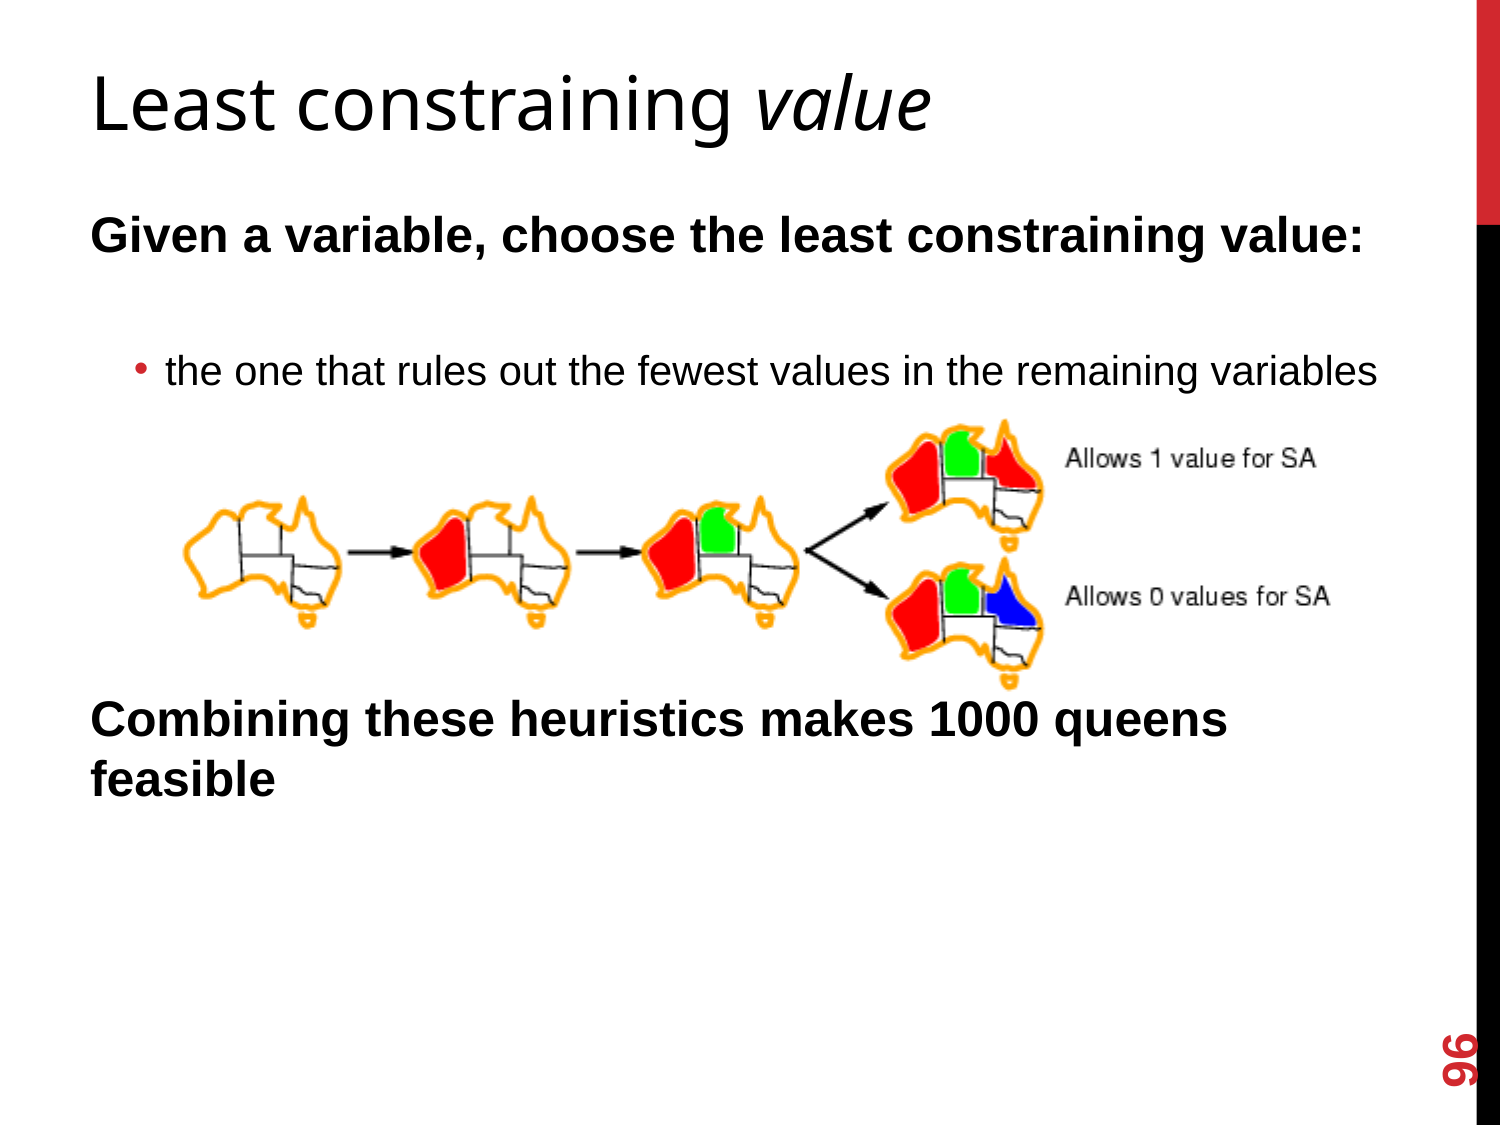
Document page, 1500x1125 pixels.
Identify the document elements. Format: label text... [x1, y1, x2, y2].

title Least constraining value [75, 25, 1401, 154]
list Given a variable, choose the least constraining value: the one that rules out the fewest values in the remaining variables Combining these heuristics makes 1000 queens feasible [75, 195, 1401, 1005]
slide_number ‹#› [1427, 887, 1488, 1104]
picture [181, 417, 1345, 694]
